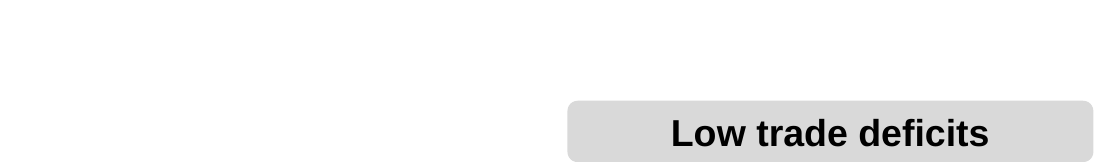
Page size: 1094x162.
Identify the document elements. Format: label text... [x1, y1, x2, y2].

text_box Low trade deficits [566, 99, 1094, 162]
